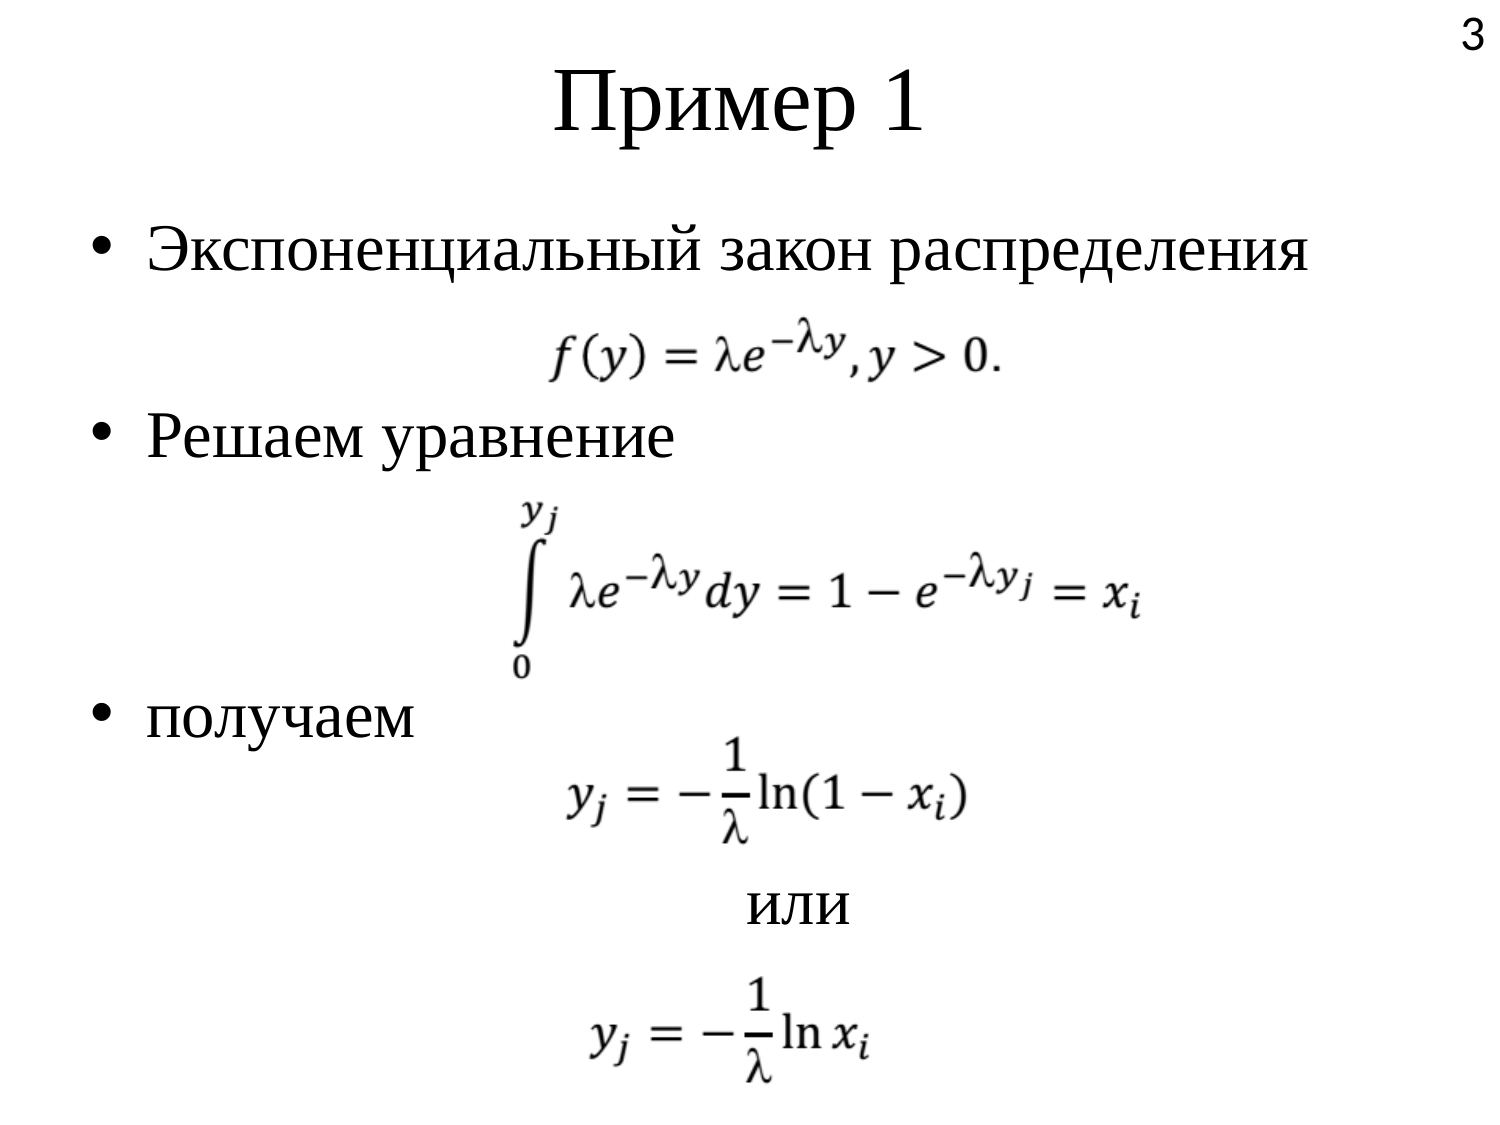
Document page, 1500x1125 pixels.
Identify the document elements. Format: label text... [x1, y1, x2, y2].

picture [525, 302, 1017, 406]
list Экспоненциальный закон распределения Решаем уравнение получаем или [74, 196, 1426, 1091]
picture [501, 491, 1151, 683]
picture [560, 727, 974, 861]
text_box 3 [1149, 0, 1500, 60]
picture [572, 963, 883, 1101]
title Пример 1 [64, 1, 1416, 188]
